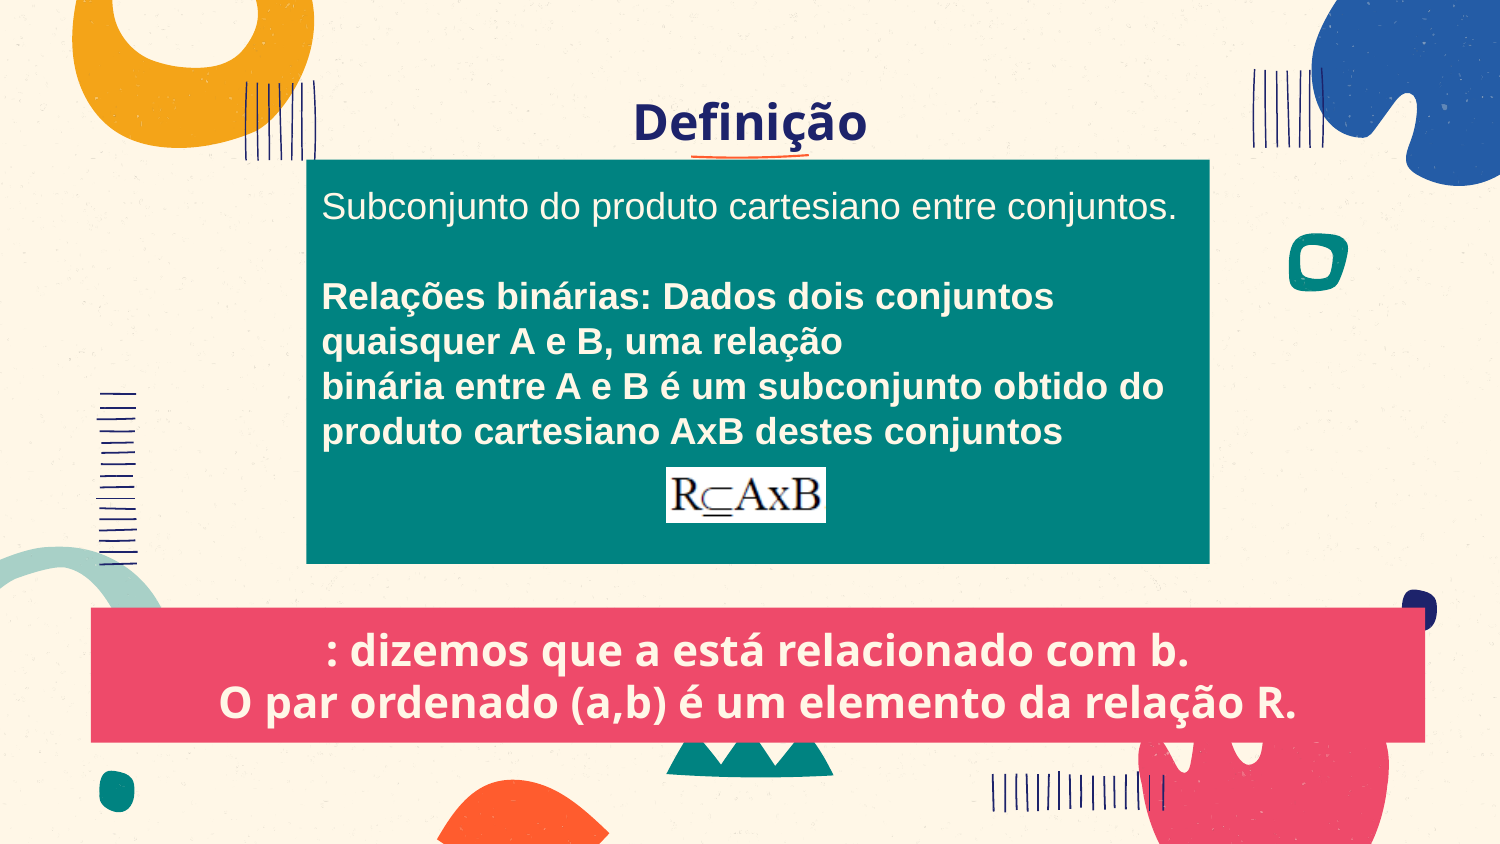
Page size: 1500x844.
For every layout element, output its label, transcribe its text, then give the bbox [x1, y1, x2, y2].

text_box [666, 743, 834, 778]
text_box [691, 154, 809, 159]
text_box Subconjunto do produto cartesiano entre conjuntos. Relações binárias: Dados dois conjuntos quaisquer A e B, uma relação binária entre A e B é um subconjunto obtido do produto cartesiano AxB destes conjuntos [306, 159, 1210, 564]
picture [0, 0, 1500, 844]
title Definição [290, 82, 1210, 158]
